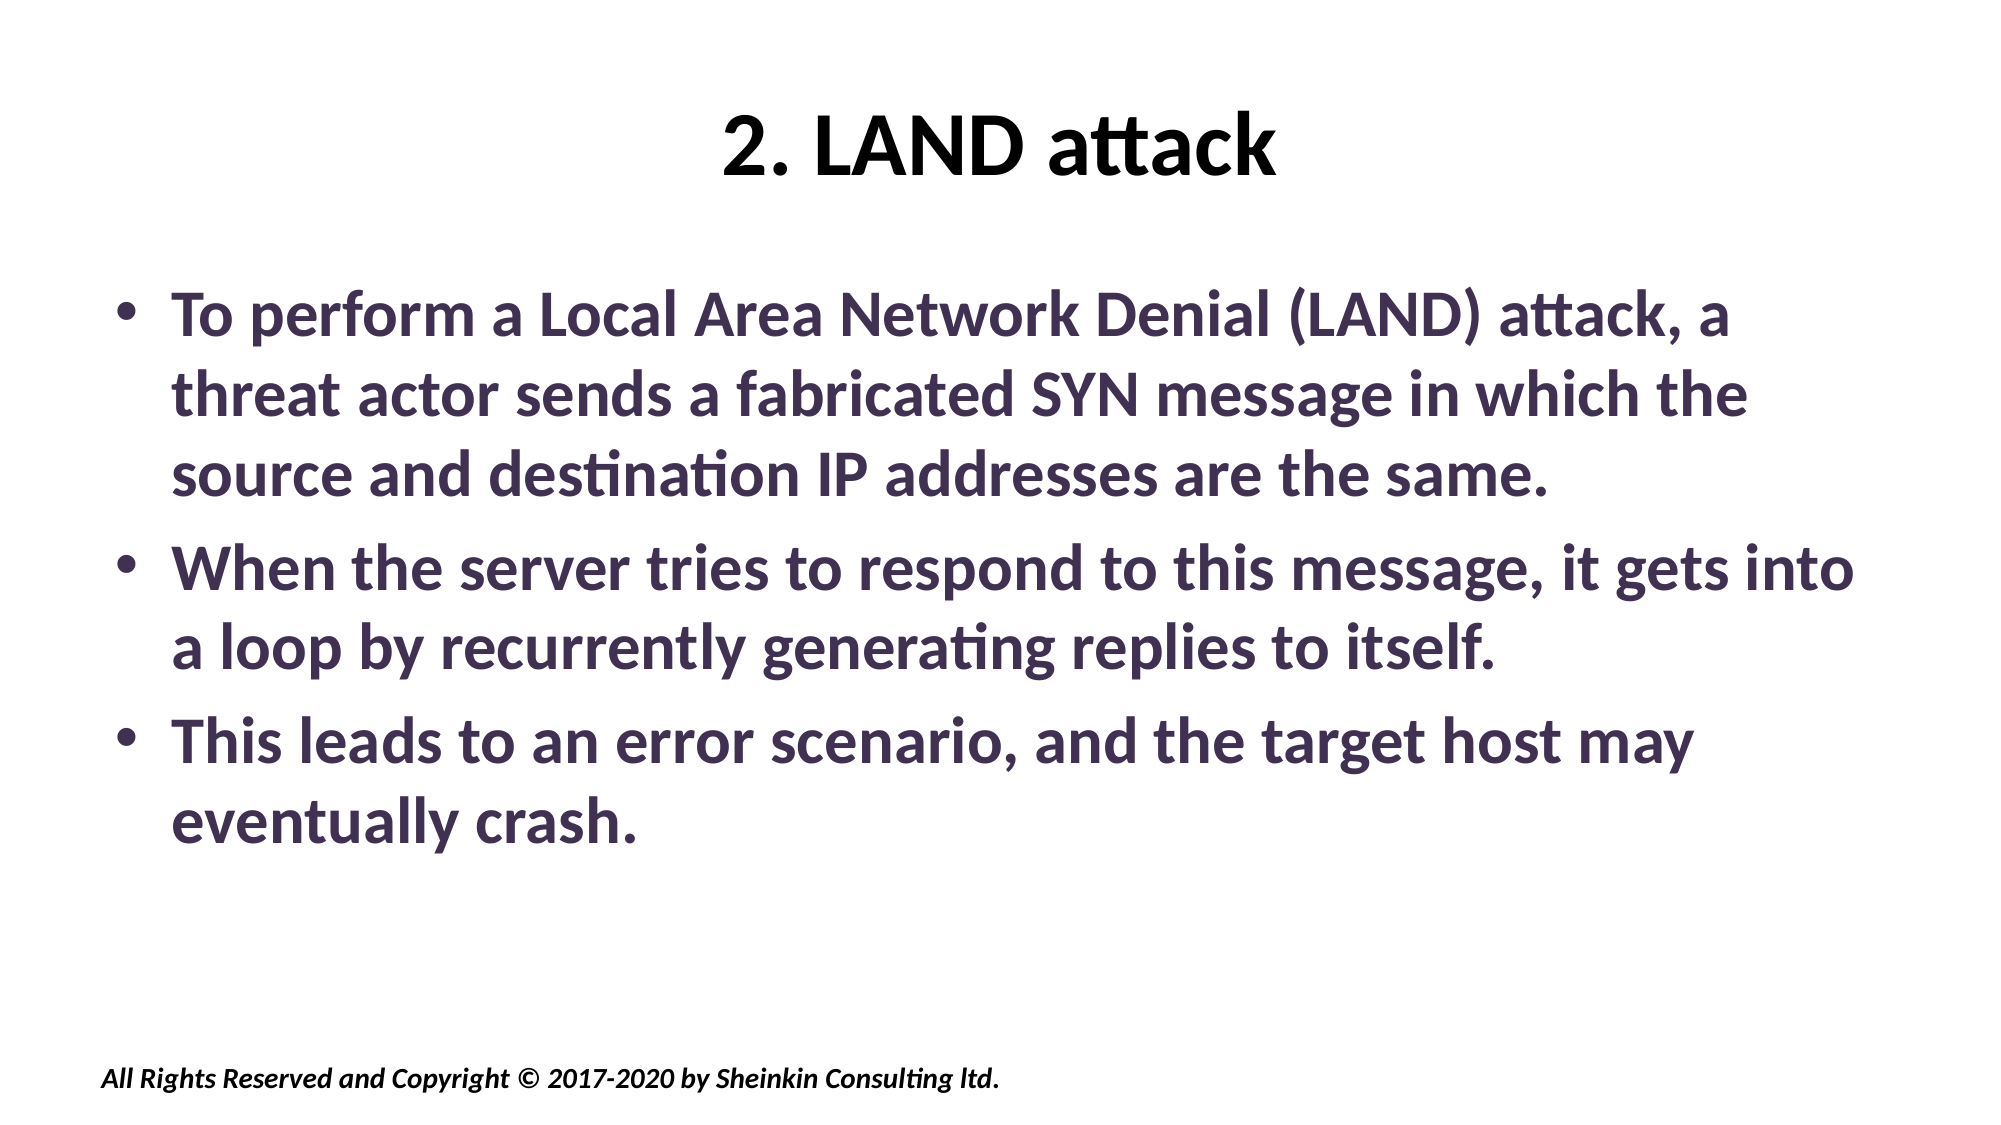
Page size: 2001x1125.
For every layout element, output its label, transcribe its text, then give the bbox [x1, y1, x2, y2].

list To perform a Local Area Network Denial (LAND) attack, a threat actor sends a fabricated SYN message in which the source and destination IP addresses are the same. When the server tries to respond to this message, it gets into a loop by recurrently generating replies to itself. This leads to an error scenario, and the target host may eventually crash. [99, 262, 1900, 1005]
title 2. LAND attack [99, 45, 1900, 233]
